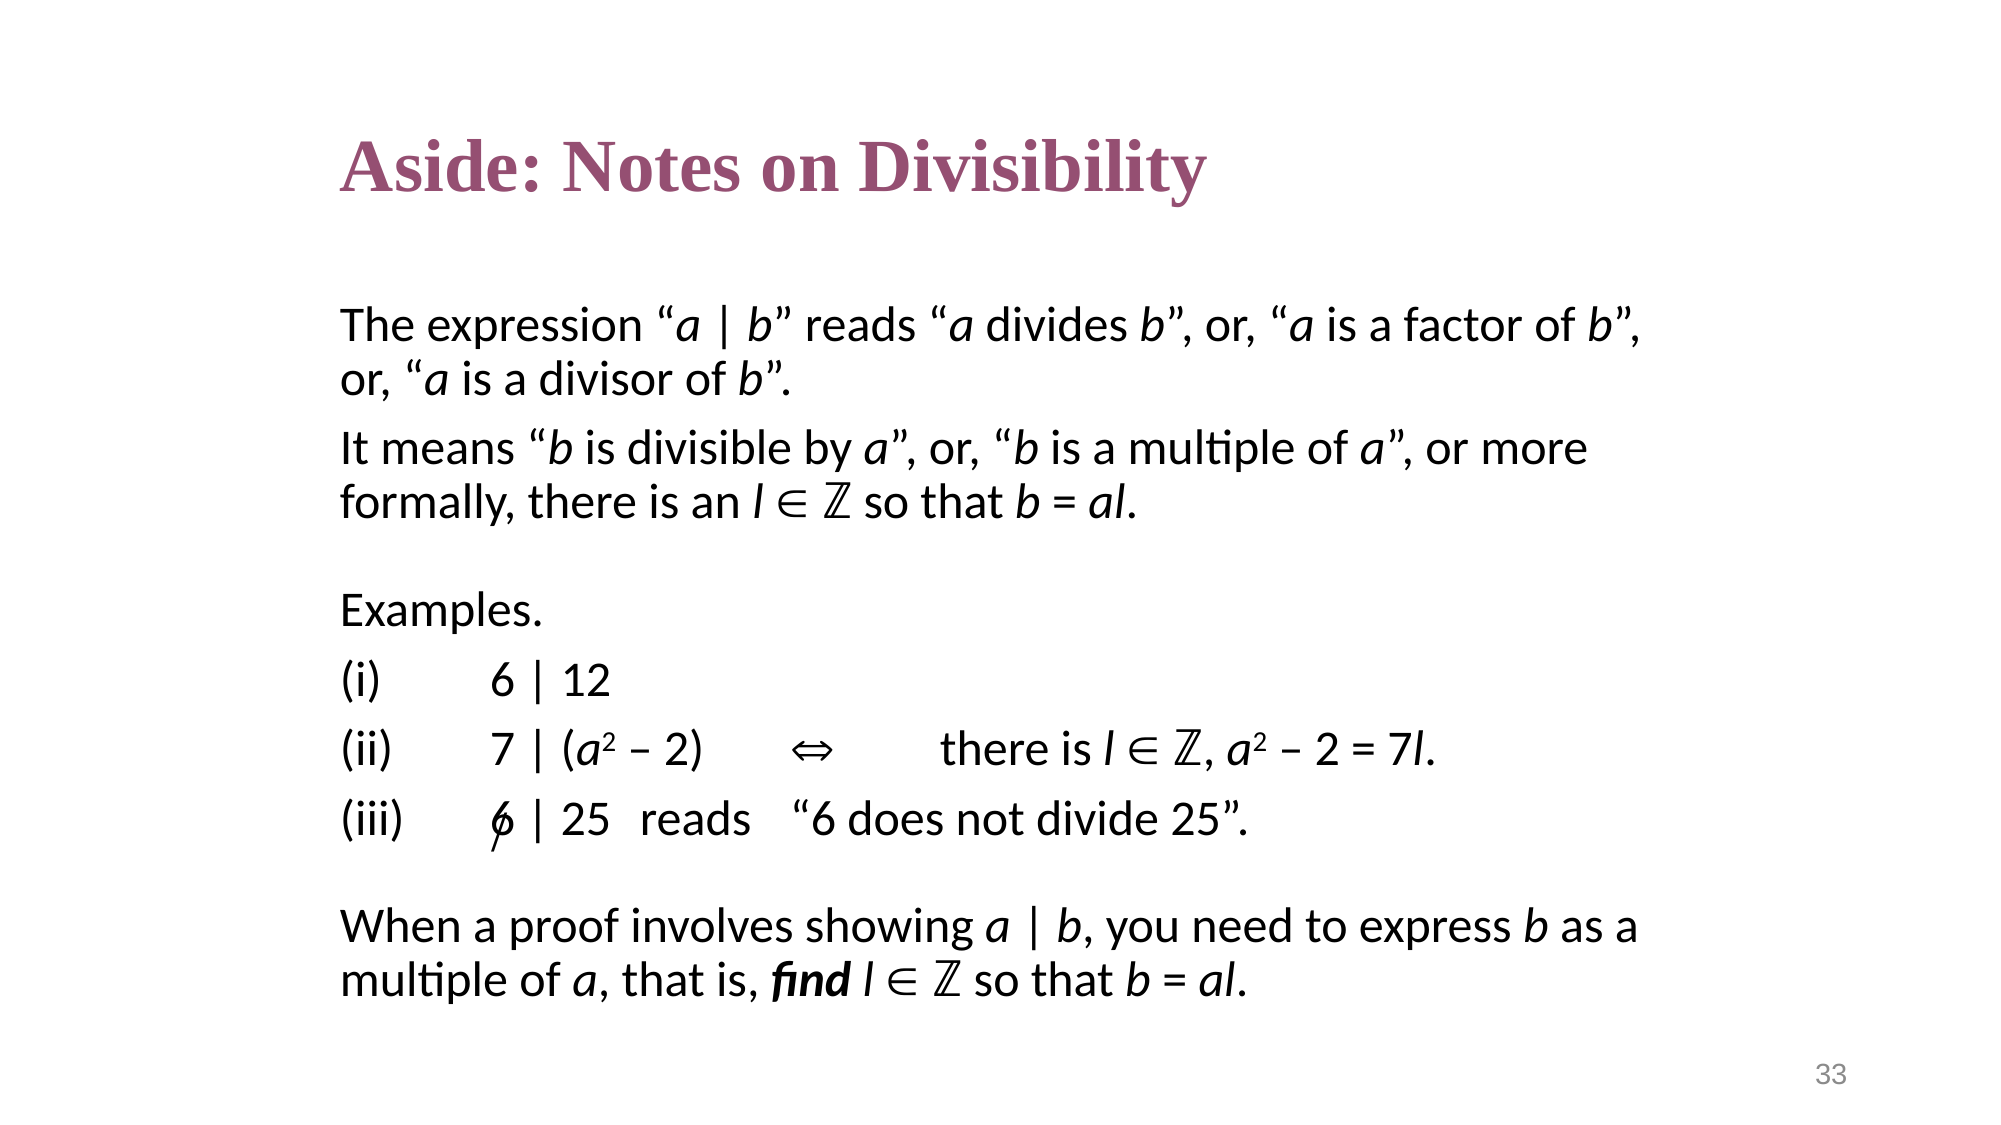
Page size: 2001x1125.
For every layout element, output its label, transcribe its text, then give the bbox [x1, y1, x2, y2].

list The expression “a | b” reads “a divides b”, or, “a is a factor of b”, or, “a is a divisor of b”. It means “b is divisible by a”, or, “b is a multiple of a”, or more formally, there is an l  ℤ so that b = al. Examples. (i) 6 | 12 (ii) 7 | (a2 – 2)  there is l  ℤ, a2 – 2 = 7l. (iii) 6 | 25 reads “6 does not divide 25”. When a proof involves showing a | b, you need to express b as a multiple of a, that is, find l  ℤ so that b = al. [324, 290, 1675, 1034]
title Aside: Notes on Divisibility [324, 73, 1675, 262]
text_box / [477, 785, 518, 871]
slide_number 33 [1412, 1042, 1863, 1103]
